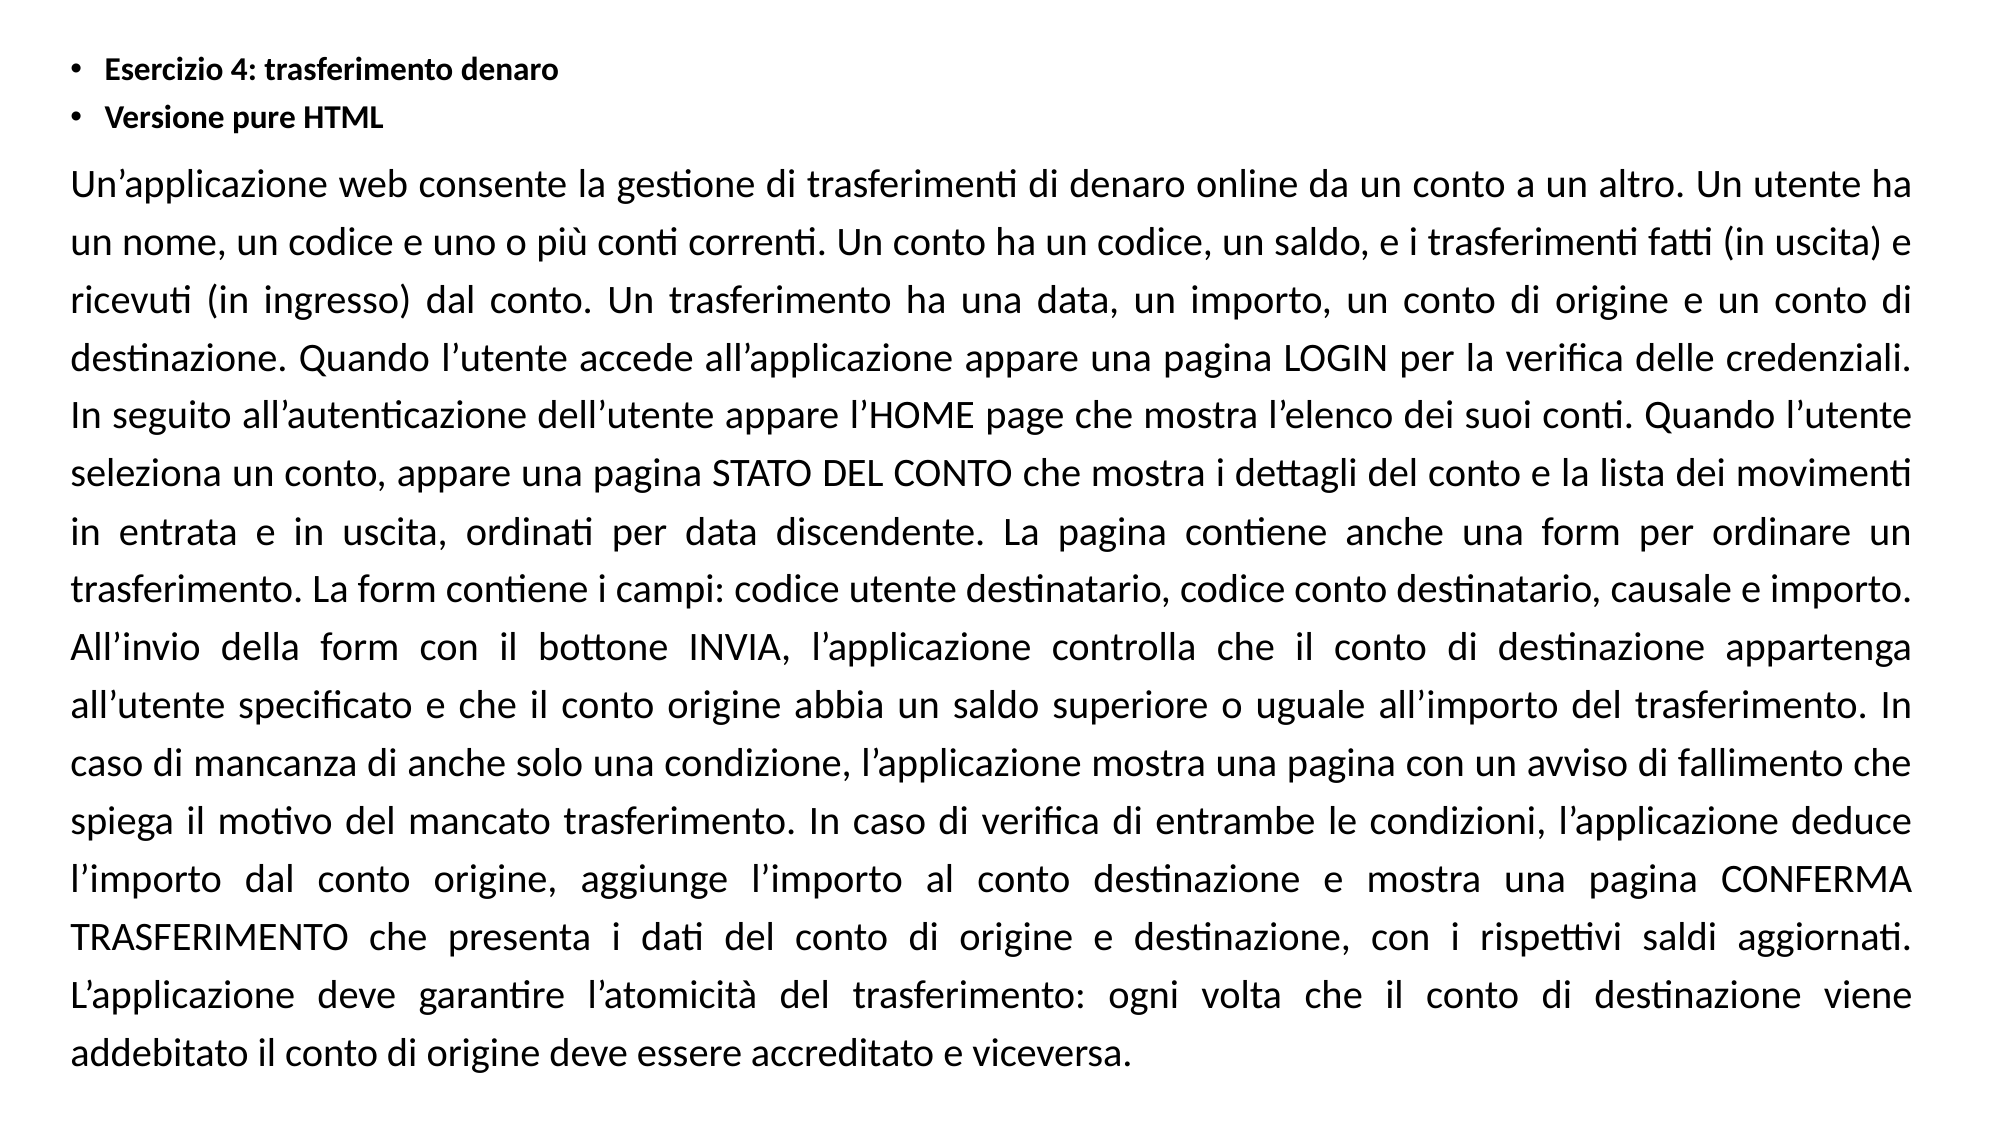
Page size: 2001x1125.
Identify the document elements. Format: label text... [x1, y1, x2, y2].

list Esercizio 4: trasferimento denaro Versione pure HTML Un’applicazione web consente la gestione di trasferimenti di denaro online da un conto a un altro. Un utente ha un nome, un codice e uno o più conti correnti. Un conto ha un codice, un saldo, e i trasferimenti fatti (in uscita) e ricevuti (in ingresso) dal conto. Un trasferimento ha una data, un importo, un conto di origine e un conto di destinazione. Quando l’utente accede all’applicazione appare una pagina LOGIN per la verifica delle credenziali. In seguito all’autenticazione dell’utente appare l’HOME page che mostra l’elenco dei suoi conti. Quando l’utente seleziona un conto, appare una pagina STATO DEL CONTO che mostra i dettagli del conto e la lista dei movimenti in entrata e in uscita, ordinati per data discendente. La pagina contiene anche una form per ordinare un trasferimento. La form contiene i campi: codice utente destinatario, codice conto destinatario, causale e importo. All’invio della form con il bottone INVIA, l’applicazione controlla che il conto di destinazione appartenga all’utente specificato e che il conto origine abbia un saldo superiore o uguale all’importo del trasferimento. In caso di mancanza di anche solo una condizione, l’applicazione mostra una pagina con un avviso di fallimento che spiega il motivo del mancato trasferimento. In caso di verifica di entrambe le condizioni, l’applicazione deduce l’importo dal conto origine, aggiunge l’importo al conto destinazione e mostra una pagina CONFERMA TRASFERIMENTO che presenta i dati del conto di origine e destinazione, con i rispettivi saldi aggiornati. L’applicazione deve garantire l’atomicità del trasferimento: ogni volta che il conto di destinazione viene addebitato il conto di origine deve essere accreditato e viceversa. [55, 44, 1930, 1090]
